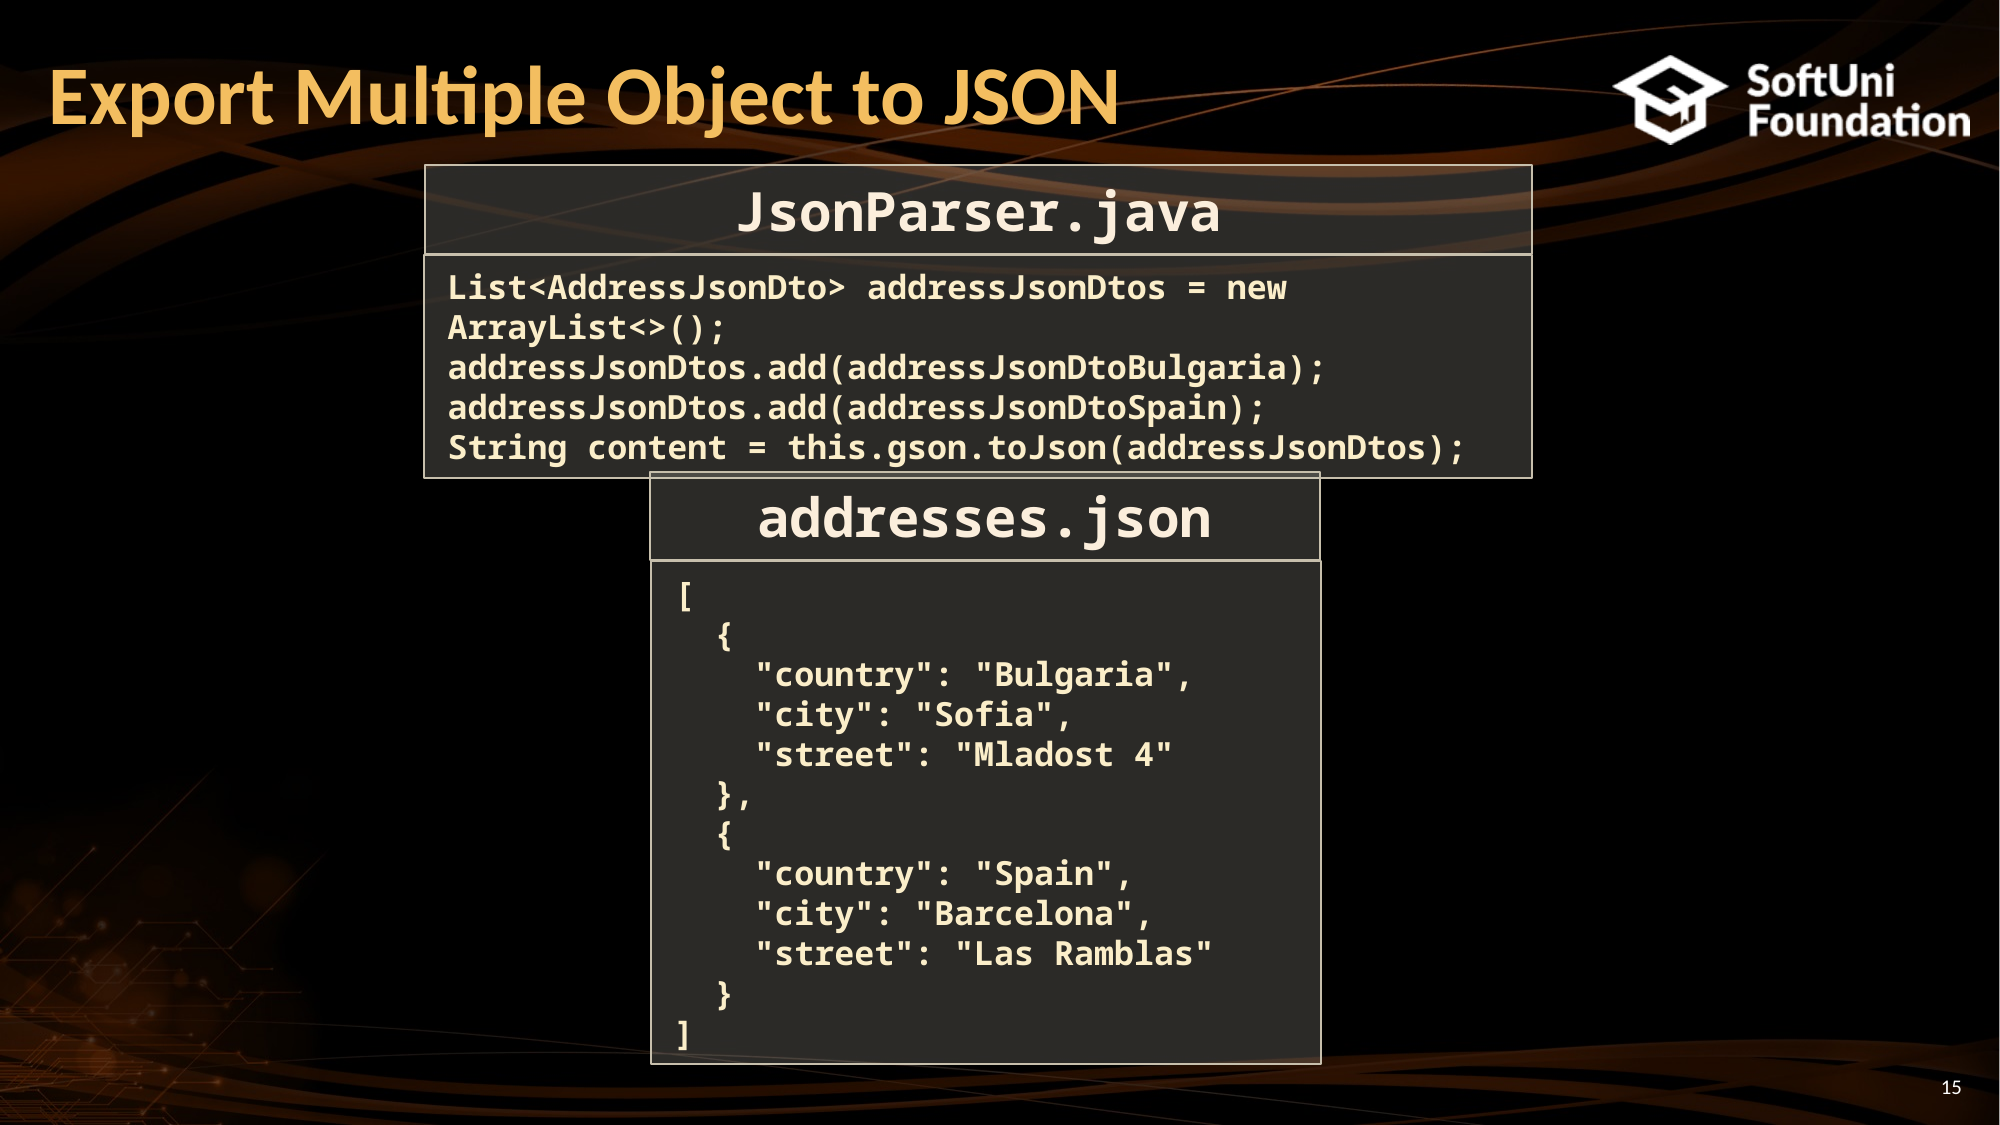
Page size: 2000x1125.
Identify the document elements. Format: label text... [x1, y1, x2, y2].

picture [0, 0, 2000, 1125]
slide_number 15 [1897, 1070, 1968, 1103]
text_box JsonParser.java [424, 165, 1533, 254]
title Export Multiple Object to JSON [30, 6, 1602, 189]
text_box [ { "country": "Bulgaria", "city": "Sofia", "street": "Mladost 4" }, { "country": "Spain", "city": "Barcelona", "street": "Las Ramblas" } ] [650, 561, 1322, 1064]
text_box List<AddressJsonDto> addressJsonDtos = new ArrayList<>(); addressJsonDtos.add(addressJsonDtoBulgaria); addressJsonDtos.add(addressJsonDtoSpain); String content = this.gson.toJson(addressJsonDtos); [423, 254, 1532, 478]
text_box addresses.json [649, 471, 1321, 561]
